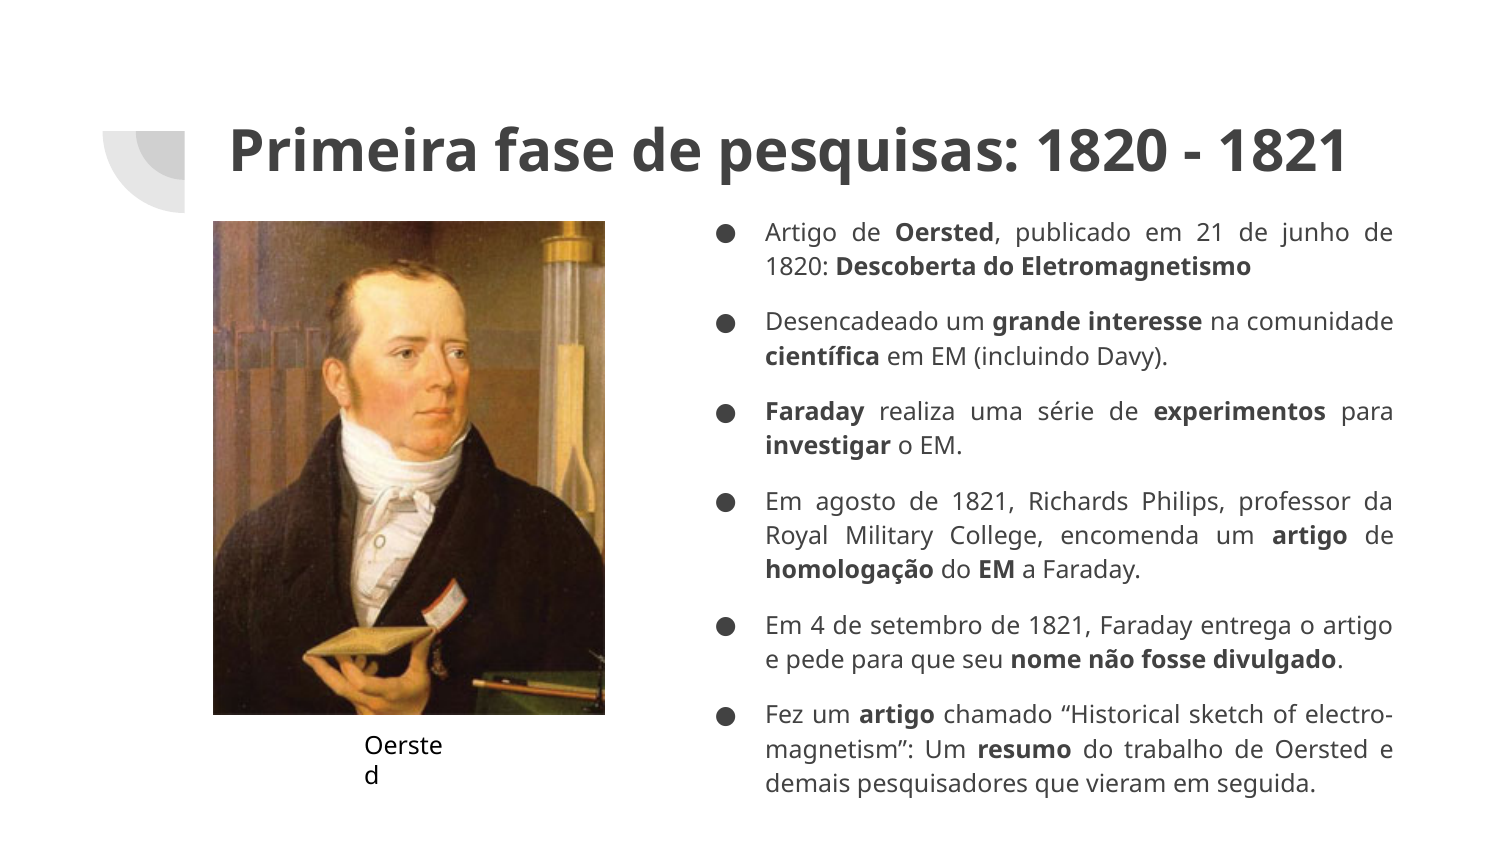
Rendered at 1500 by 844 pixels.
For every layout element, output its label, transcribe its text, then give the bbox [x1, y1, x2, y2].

picture [213, 221, 605, 715]
text_box Oersted [349, 723, 470, 769]
list Artigo de Oersted, publicado em 21 de junho de 1820: Descoberta do Eletromagnetismo Desencadeado um grande interesse na comunidade científica em EM (incluindo Davy). Faraday realiza uma série de experimentos para investigar o EM. Em agosto de 1821, Richards Philips, professor da Royal Military College, encomenda um artigo de homologação do EM a Faraday. Em 4 de setembro de 1821, Faraday entrega o artigo e pede para que seu nome não fosse divulgado. Fez um artigo chamado “Historical sketch of electro-magnetism”: Um resumo do trabalho de Oersted e demais pesquisadores que vieram em seguida. [675, 196, 1410, 586]
title Primeira fase de pesquisas: 1820 - 1821 [213, 98, 1368, 263]
